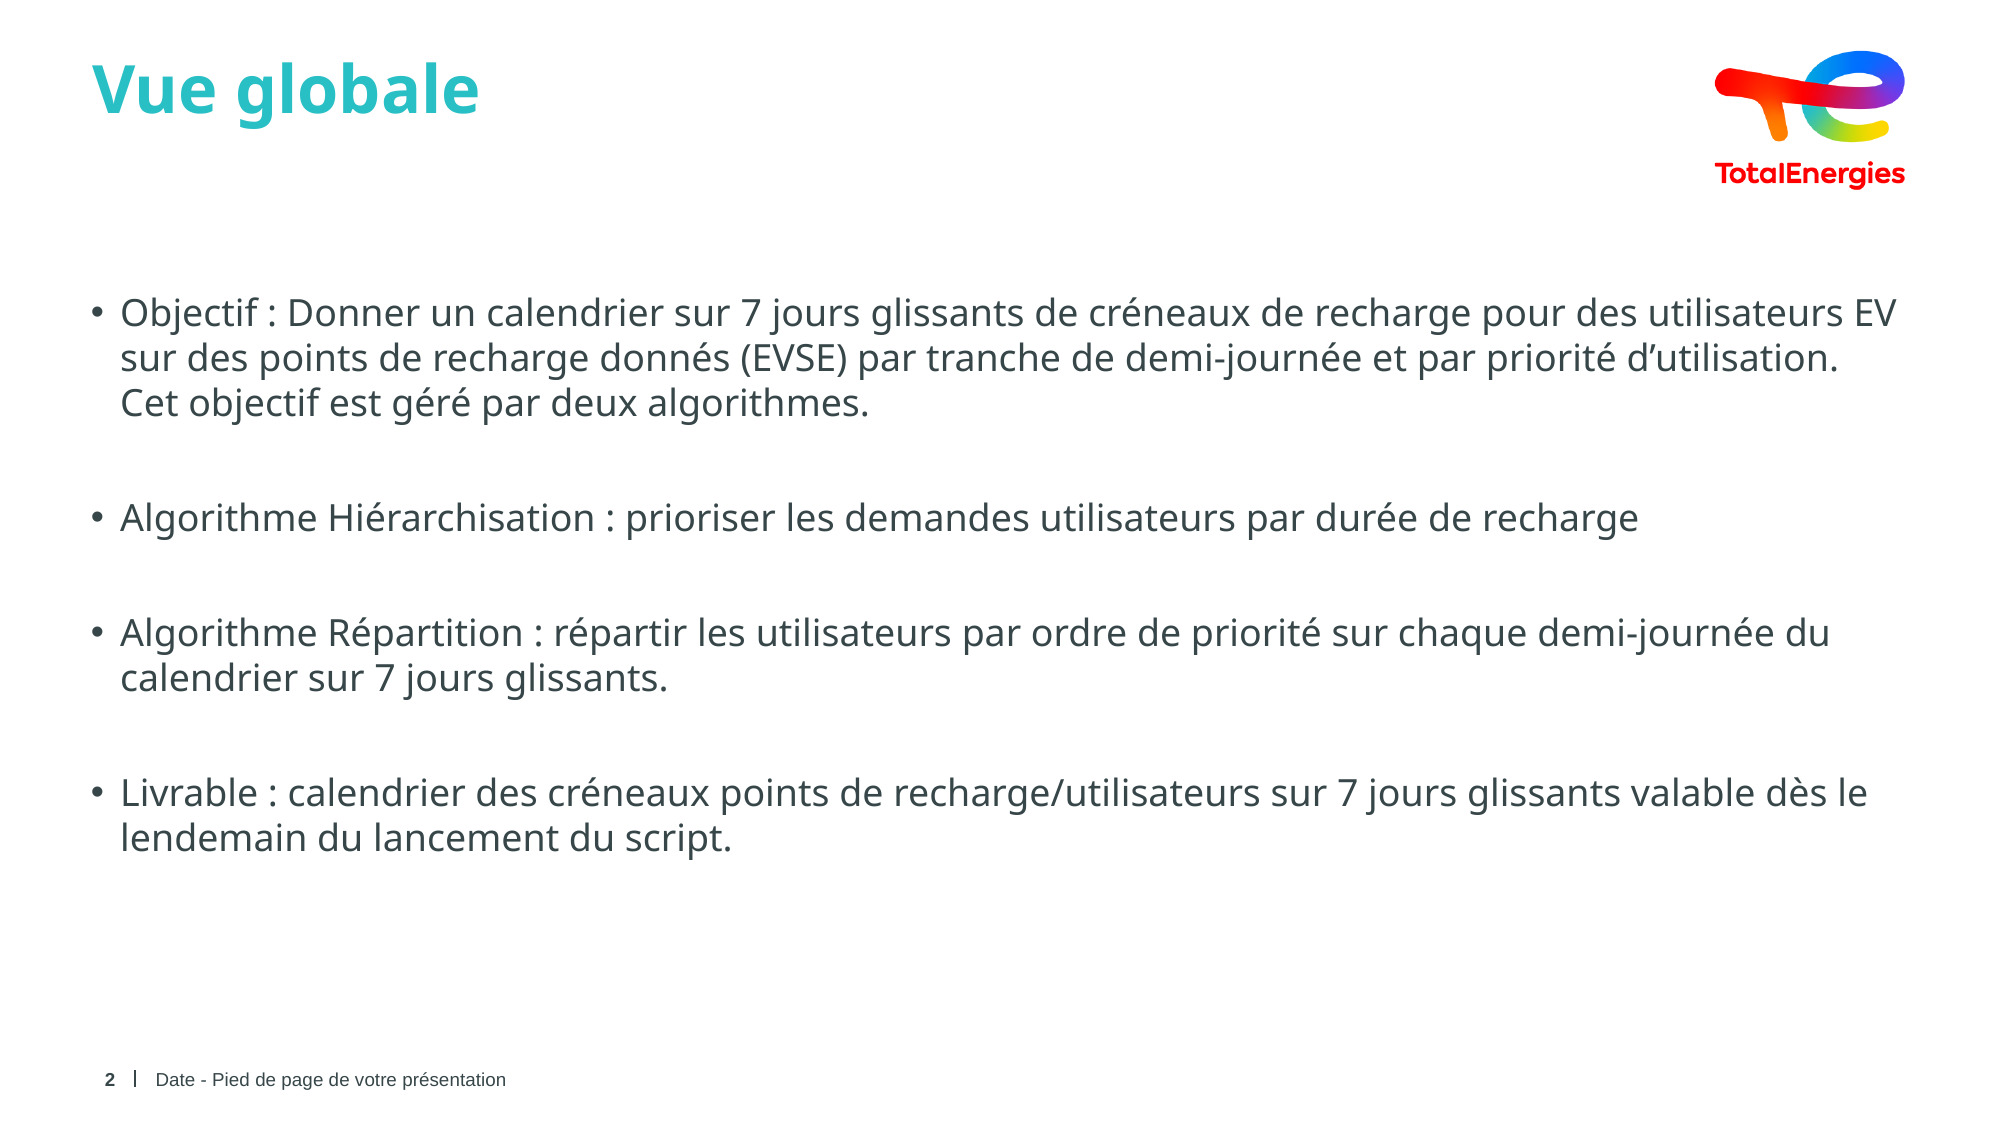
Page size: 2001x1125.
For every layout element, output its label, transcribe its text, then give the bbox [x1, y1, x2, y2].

picture [1688, 24, 1931, 216]
list Objectif : Donner un calendrier sur 7 jours glissants de créneaux de recharge pour des utilisateurs EV sur des points de recharge donnés (EVSE) par tranche de demi-journée et par priorité d’utilisation. Cet objectif est géré par deux algorithmes. Algorithme Hiérarchisation : prioriser les demandes utilisateurs par durée de recharge Algorithme Répartition : répartir les utilisateurs par ordre de priorité sur chaque demi-journée du calendrier sur 7 jours glissants. Livrable : calendrier des créneaux points de recharge/utilisateurs sur 7 jours glissants valable dès le lendemain du lancement du script. [75, 281, 1925, 913]
slide_number 2 [35, 1058, 131, 1100]
footer Date - Pied de page de votre présentation [140, 1058, 732, 1100]
title Vue globale [77, 39, 1672, 206]
